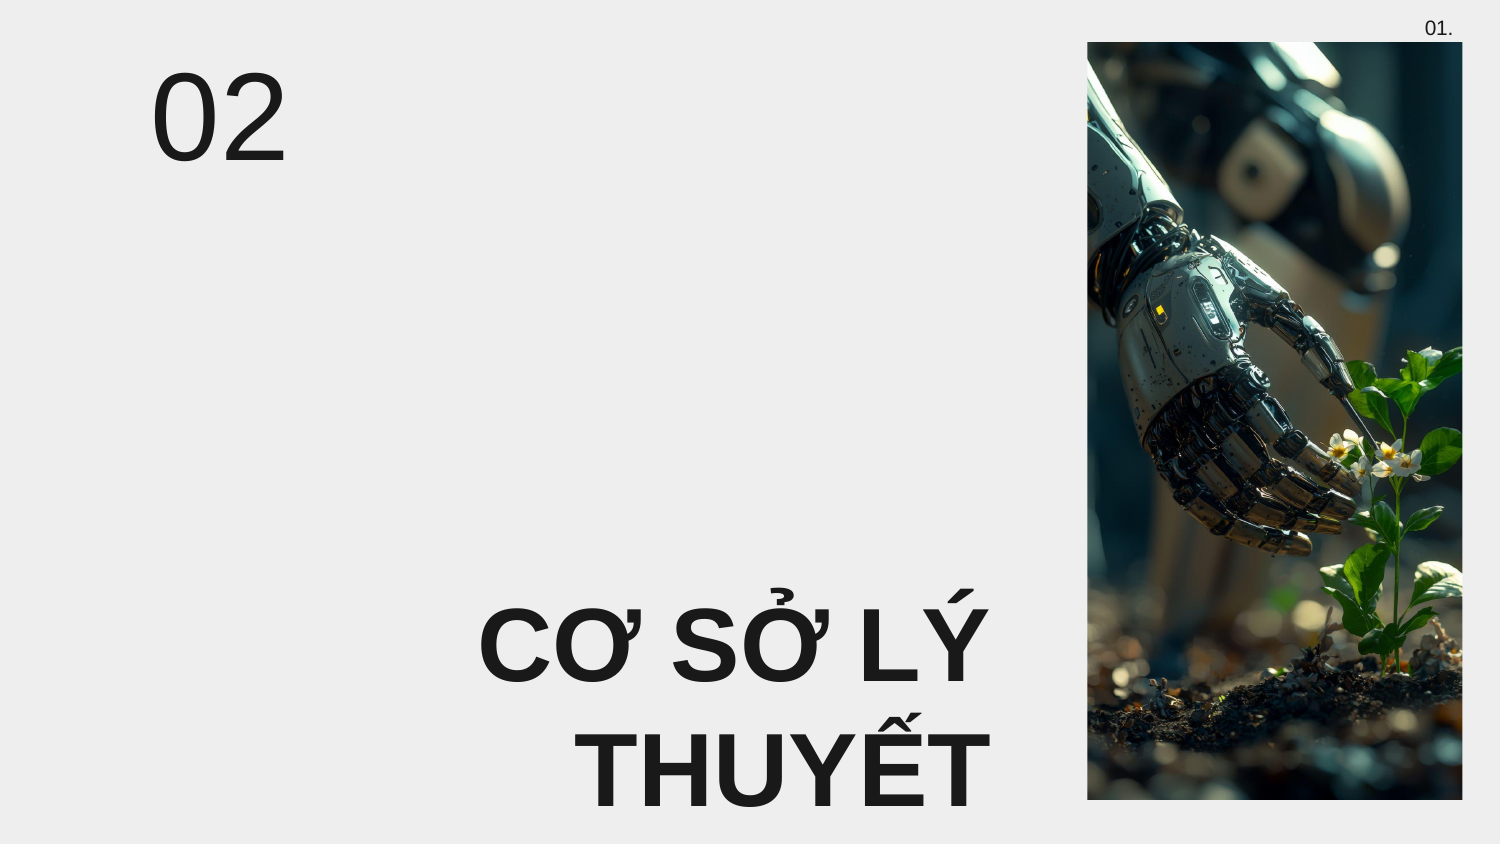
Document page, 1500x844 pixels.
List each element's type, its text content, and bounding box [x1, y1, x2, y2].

title 02 [37, 6, 403, 215]
picture [1087, 42, 1463, 800]
title CƠ SỞ LÝ THUYẾT [437, 560, 1007, 844]
